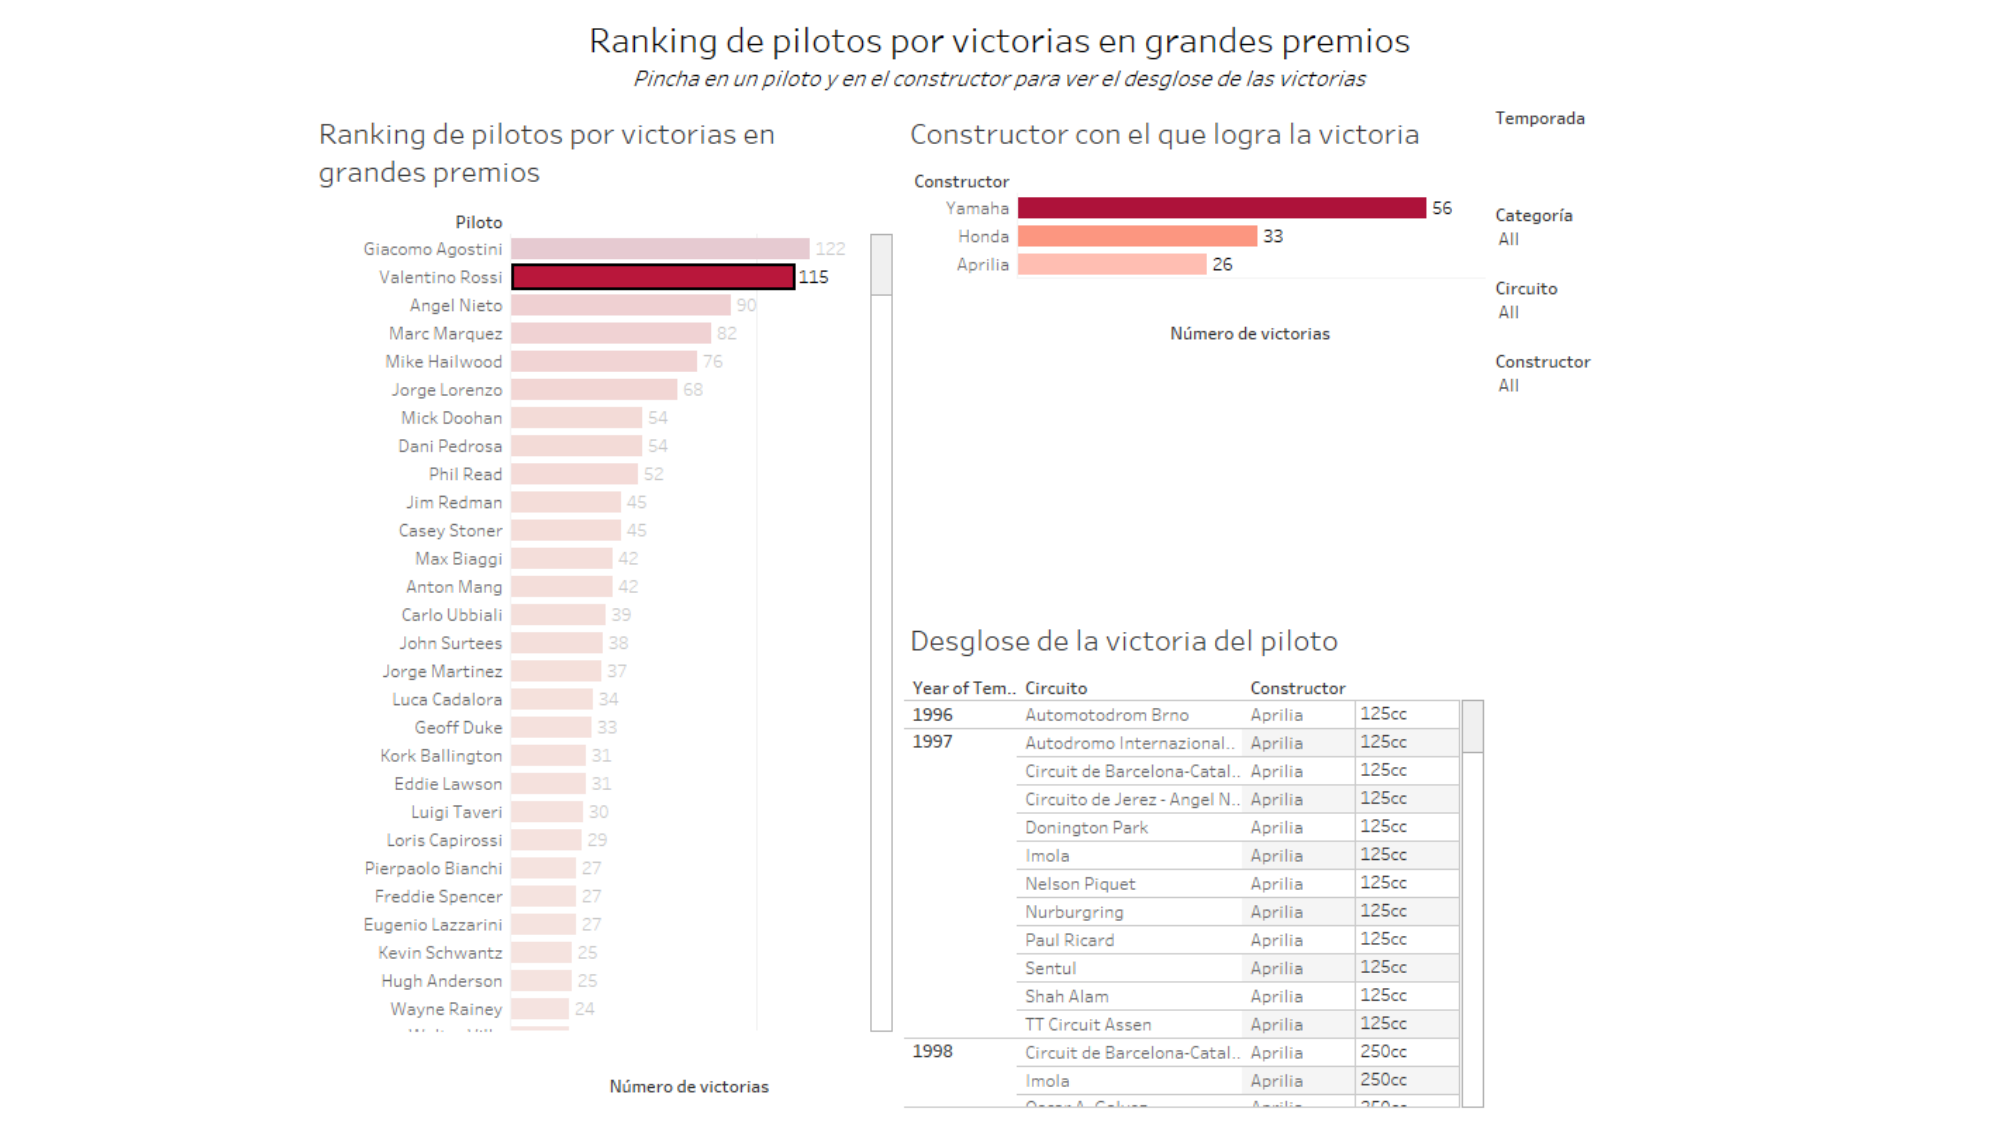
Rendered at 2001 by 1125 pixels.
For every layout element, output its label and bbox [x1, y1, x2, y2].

picture [296, 0, 1704, 1125]
